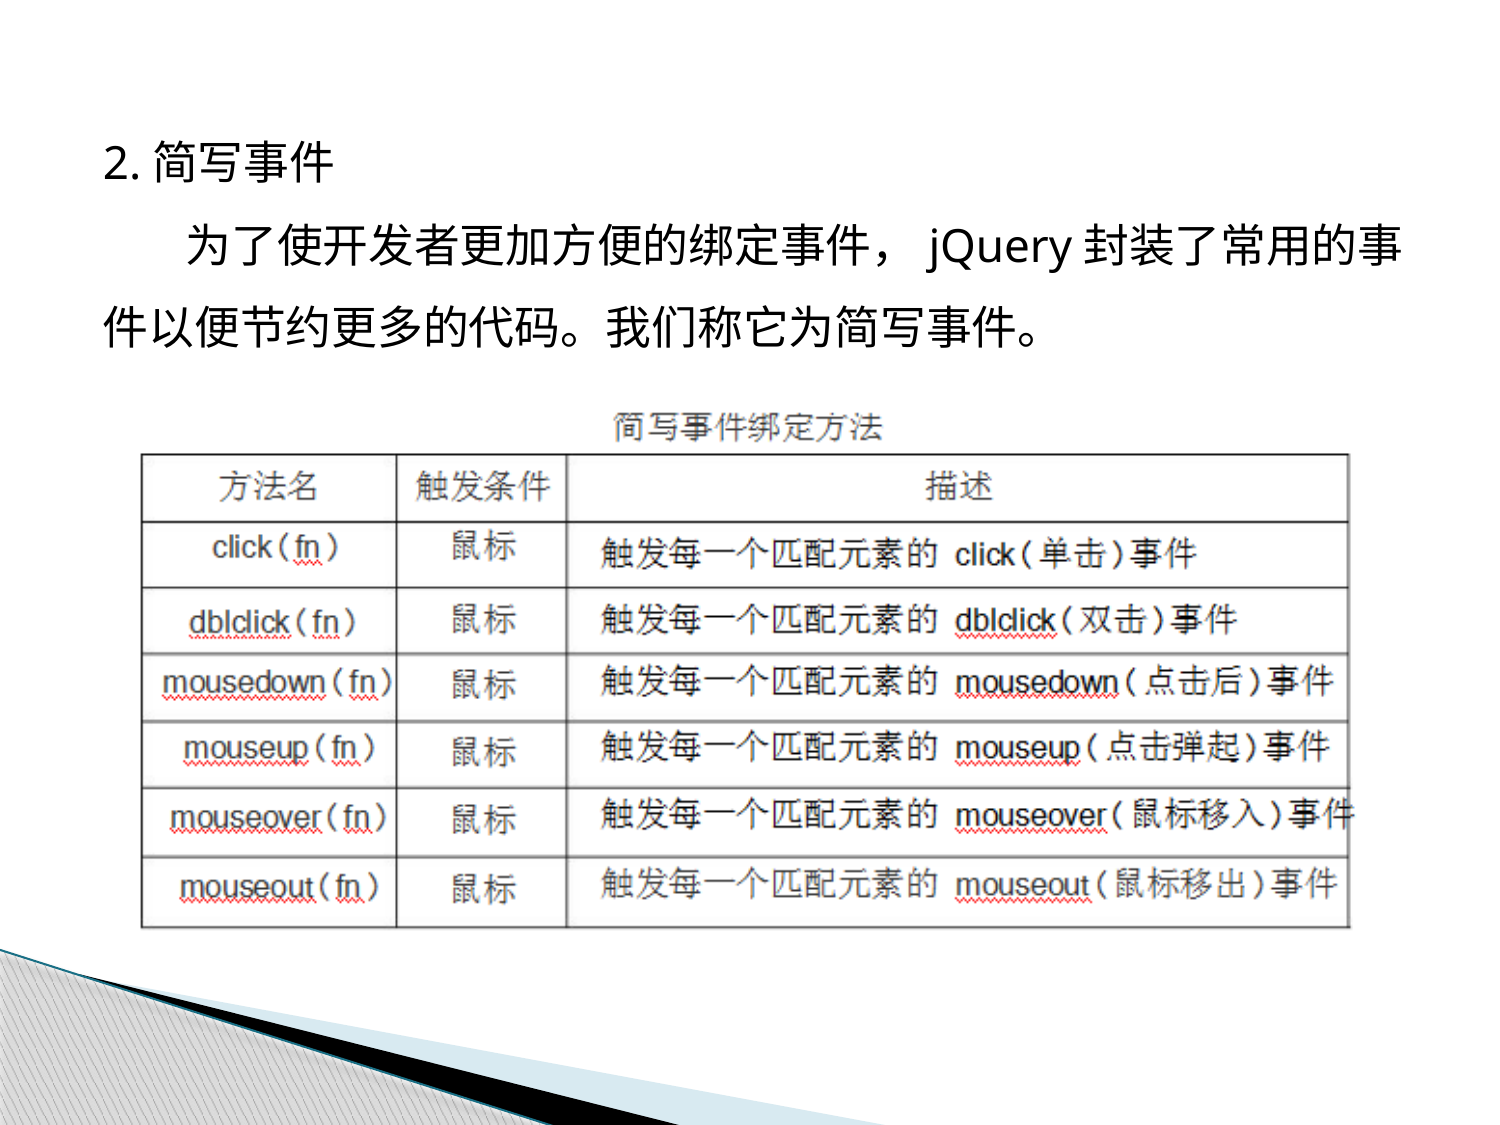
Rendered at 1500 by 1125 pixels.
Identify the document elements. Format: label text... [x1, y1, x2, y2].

text_box 2.简写事件 为了使开发者更加方便的绑定事件，jQuery封装了常用的事件以便节约更多的代码。我们称它为简写事件。 [87, 99, 1438, 1026]
picture [122, 397, 1378, 944]
